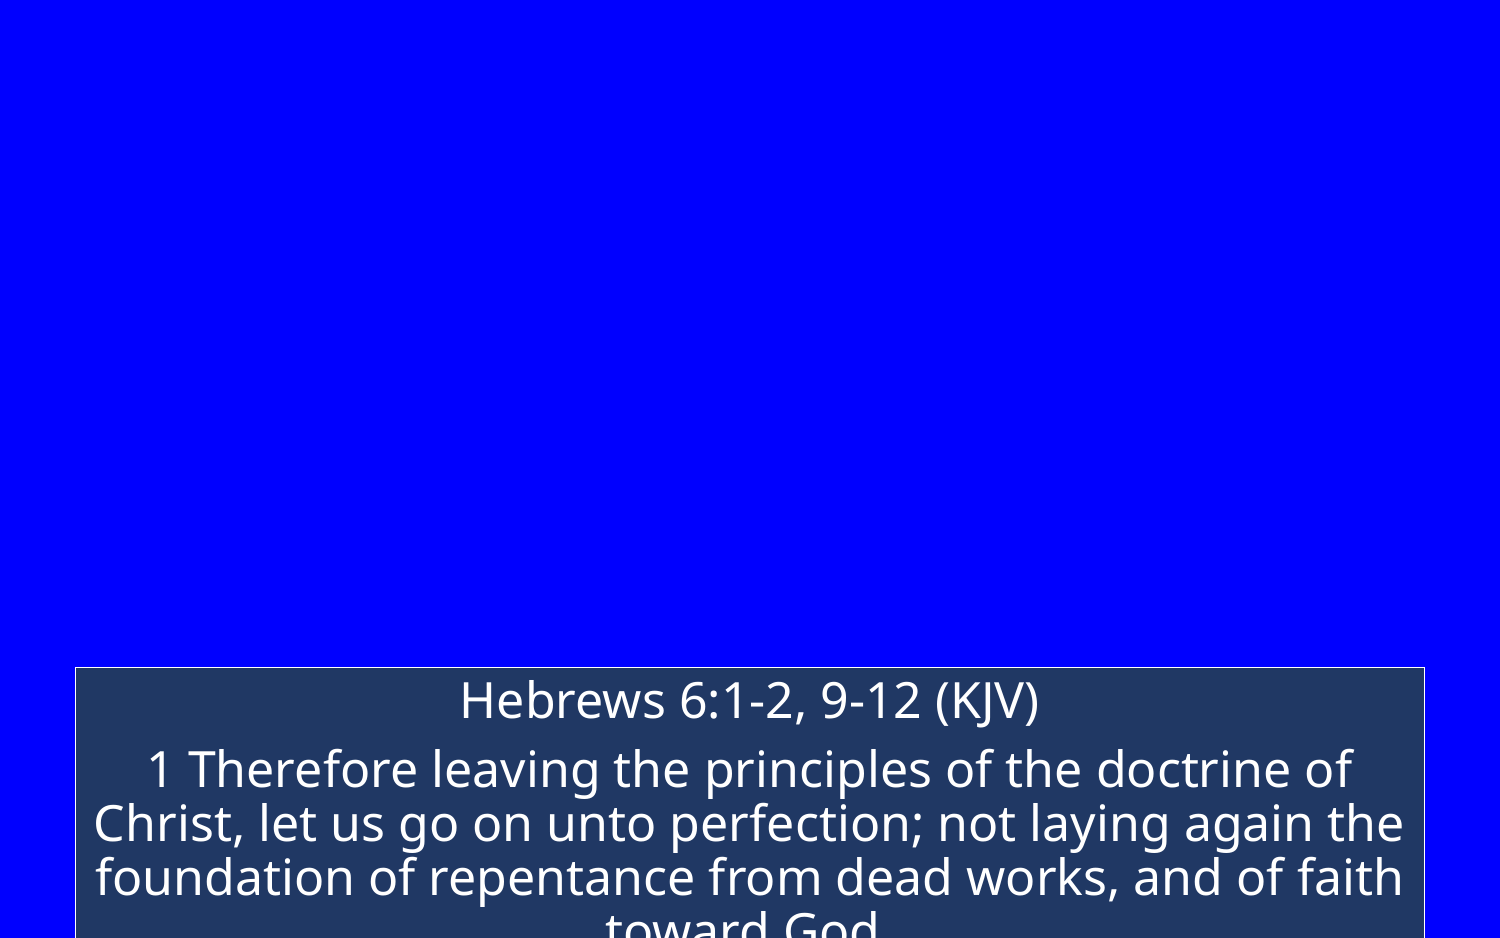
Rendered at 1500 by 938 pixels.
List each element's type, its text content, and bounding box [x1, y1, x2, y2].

subtitle Hebrews 6:1-2, 9-12 (KJV) 1 Therefore leaving the principles of the doctrine of Christ, let us go on unto perfection; not laying again the foundation of repentance from dead works, and of faith toward God, [75, 667, 1425, 938]
